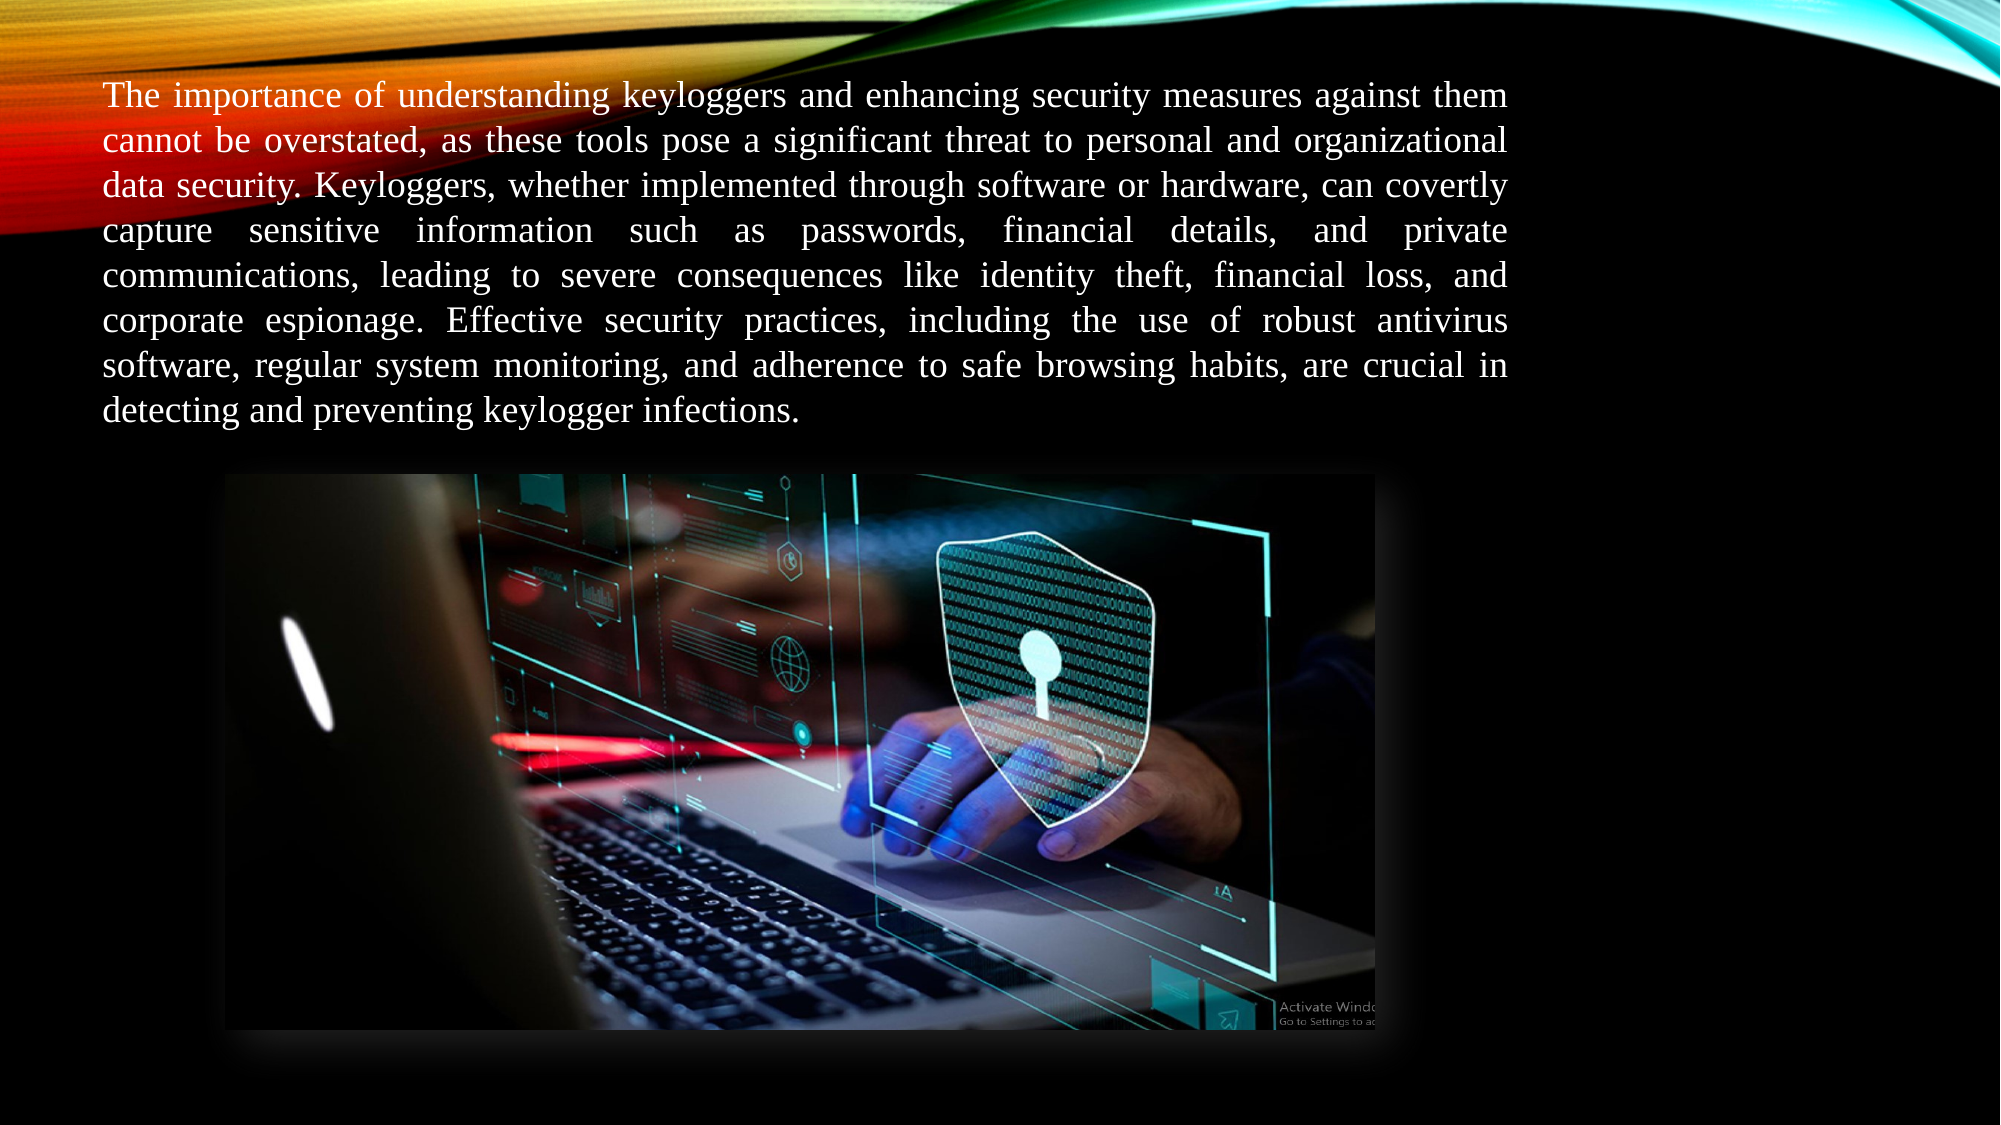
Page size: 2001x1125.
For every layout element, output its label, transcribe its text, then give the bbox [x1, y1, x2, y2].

picture [0, 0, 2000, 237]
picture [224, 474, 1376, 1030]
text_box The importance of understanding keyloggers and enhancing security measures against them cannot be overstated, as these tools pose a significant threat to personal and organizational data security. Keyloggers, whether implemented through software or hardware, can covertly capture sensitive information such as passwords, financial details, and private communications, leading to severe consequences like identity theft, financial loss, and corporate espionage. Effective security practices, including the use of robust antivirus software, regular system monitoring, and adherence to safe browsing habits, are crucial in detecting and preventing keylogger infections. [87, 62, 1525, 438]
